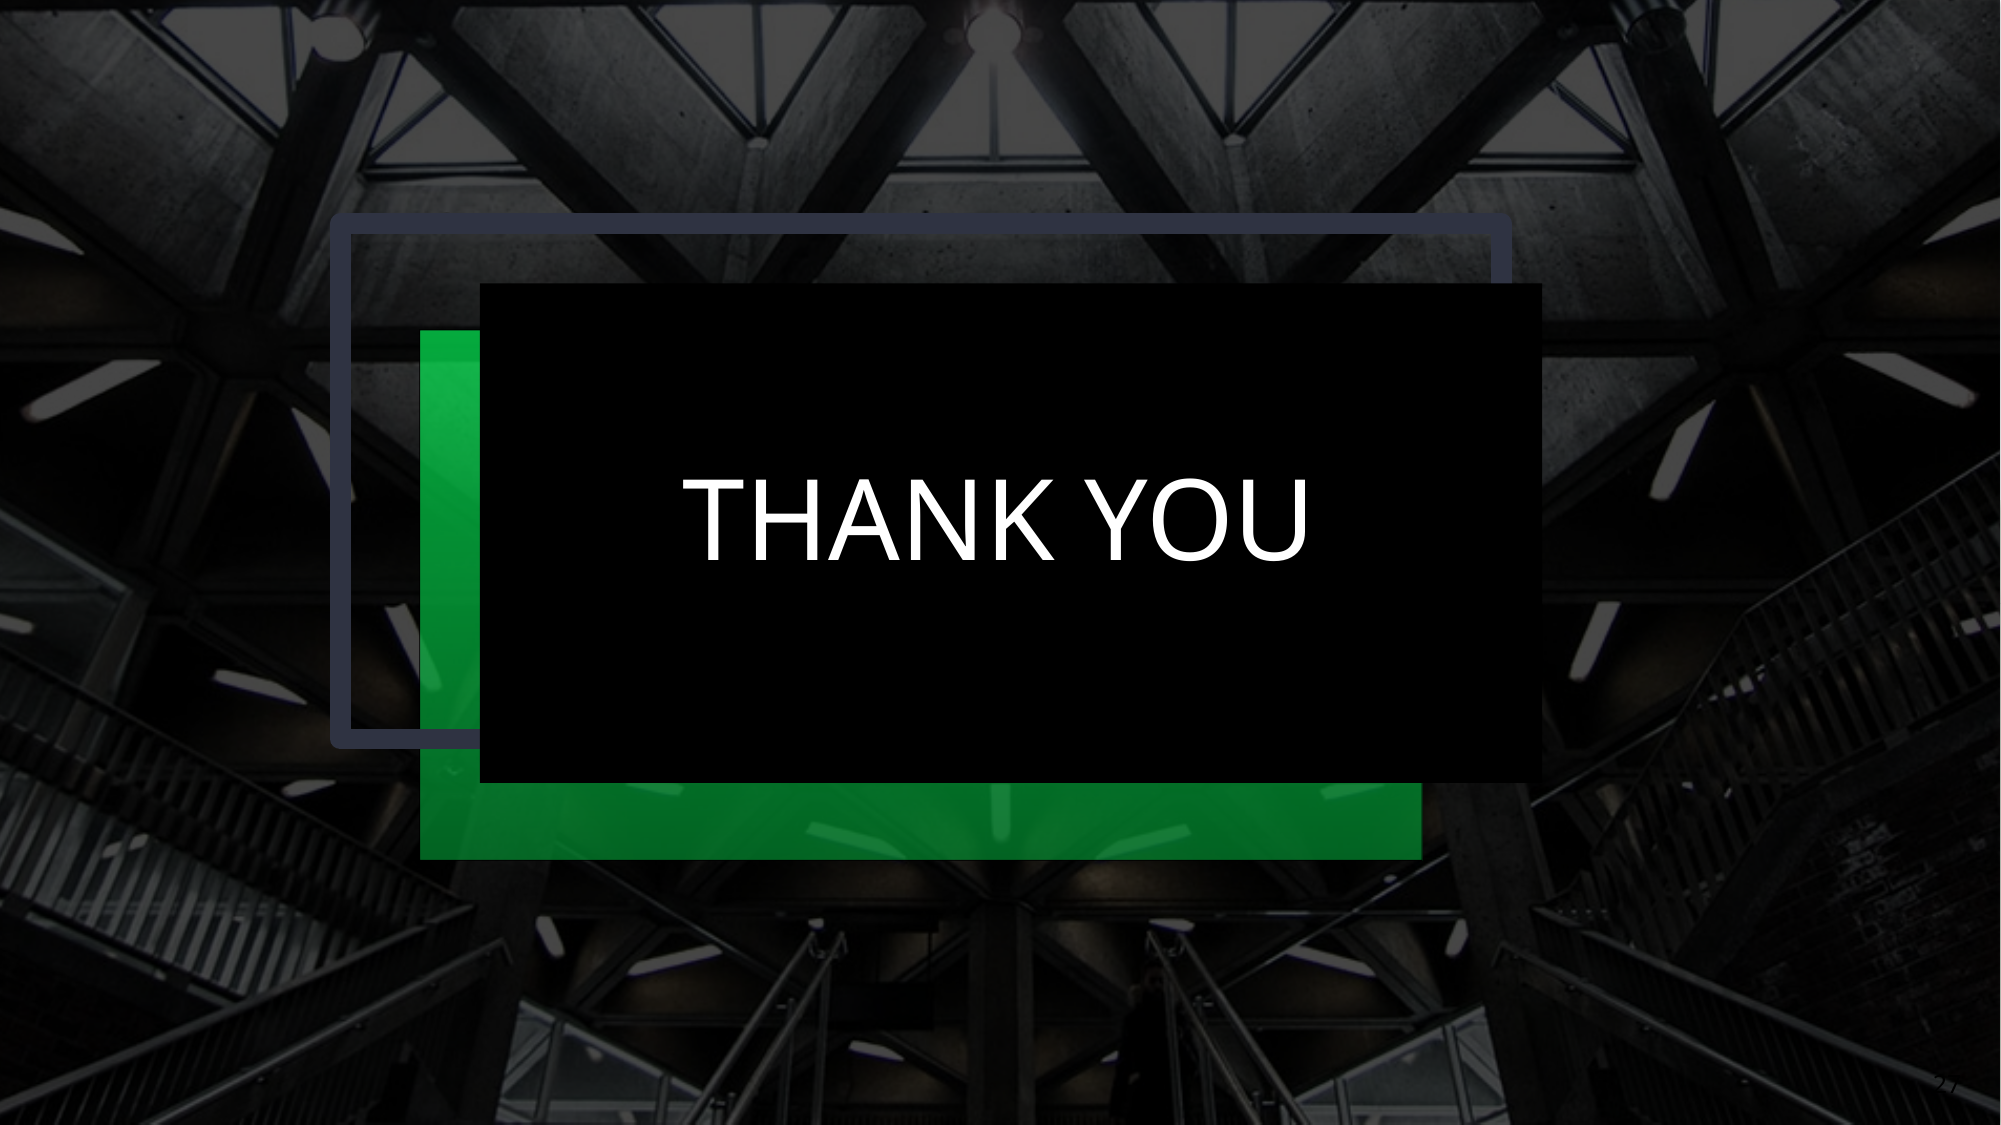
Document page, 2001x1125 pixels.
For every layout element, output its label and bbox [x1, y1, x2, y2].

picture [0, 0, 2000, 1125]
text_box [339, 223, 1543, 862]
